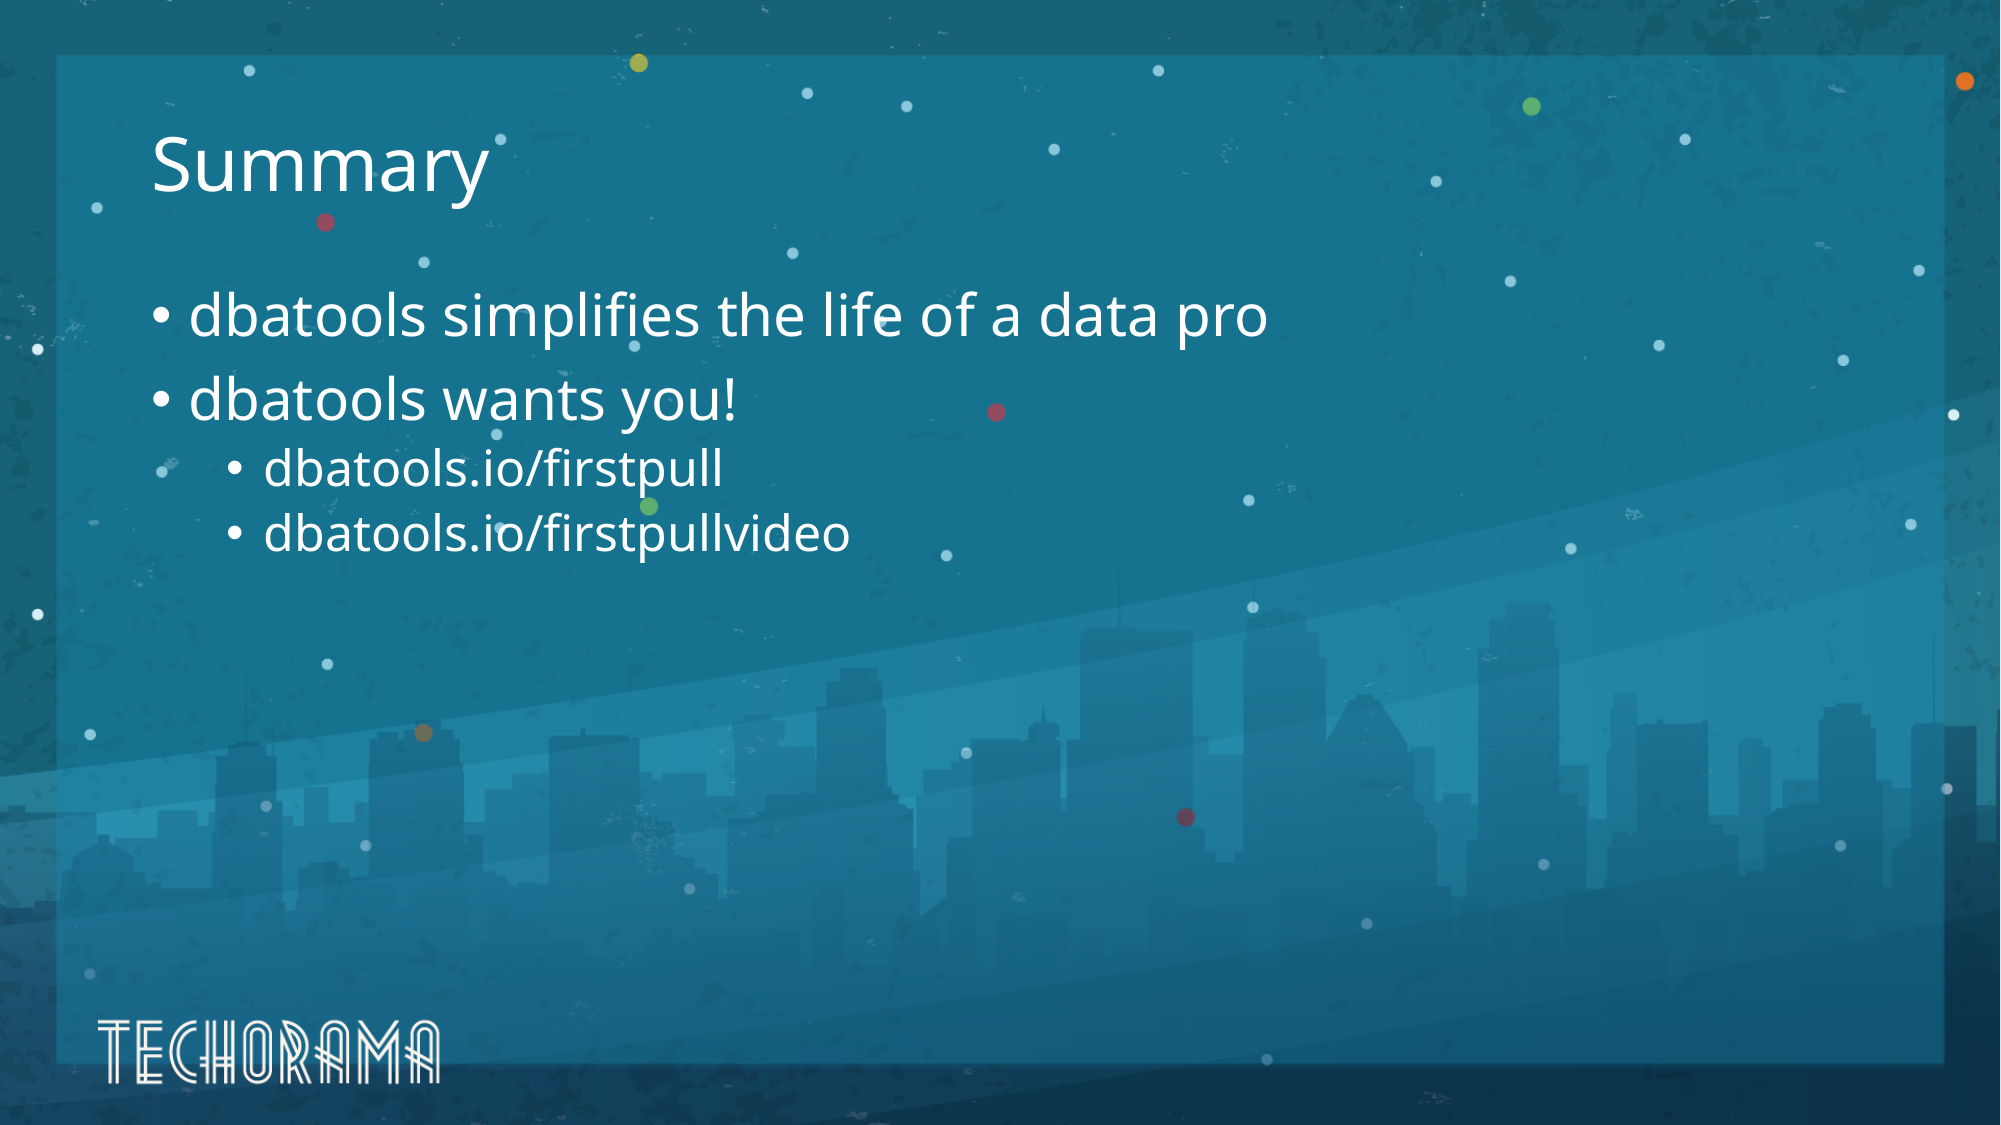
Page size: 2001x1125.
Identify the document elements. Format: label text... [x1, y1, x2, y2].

picture [0, 0, 2001, 1125]
list dbatools simplifies the life of a data pro dbatools wants you! dbatools.io/firstpull dbatools.io/firstpullvideo [136, 278, 1862, 590]
title Summary [136, 119, 1862, 254]
